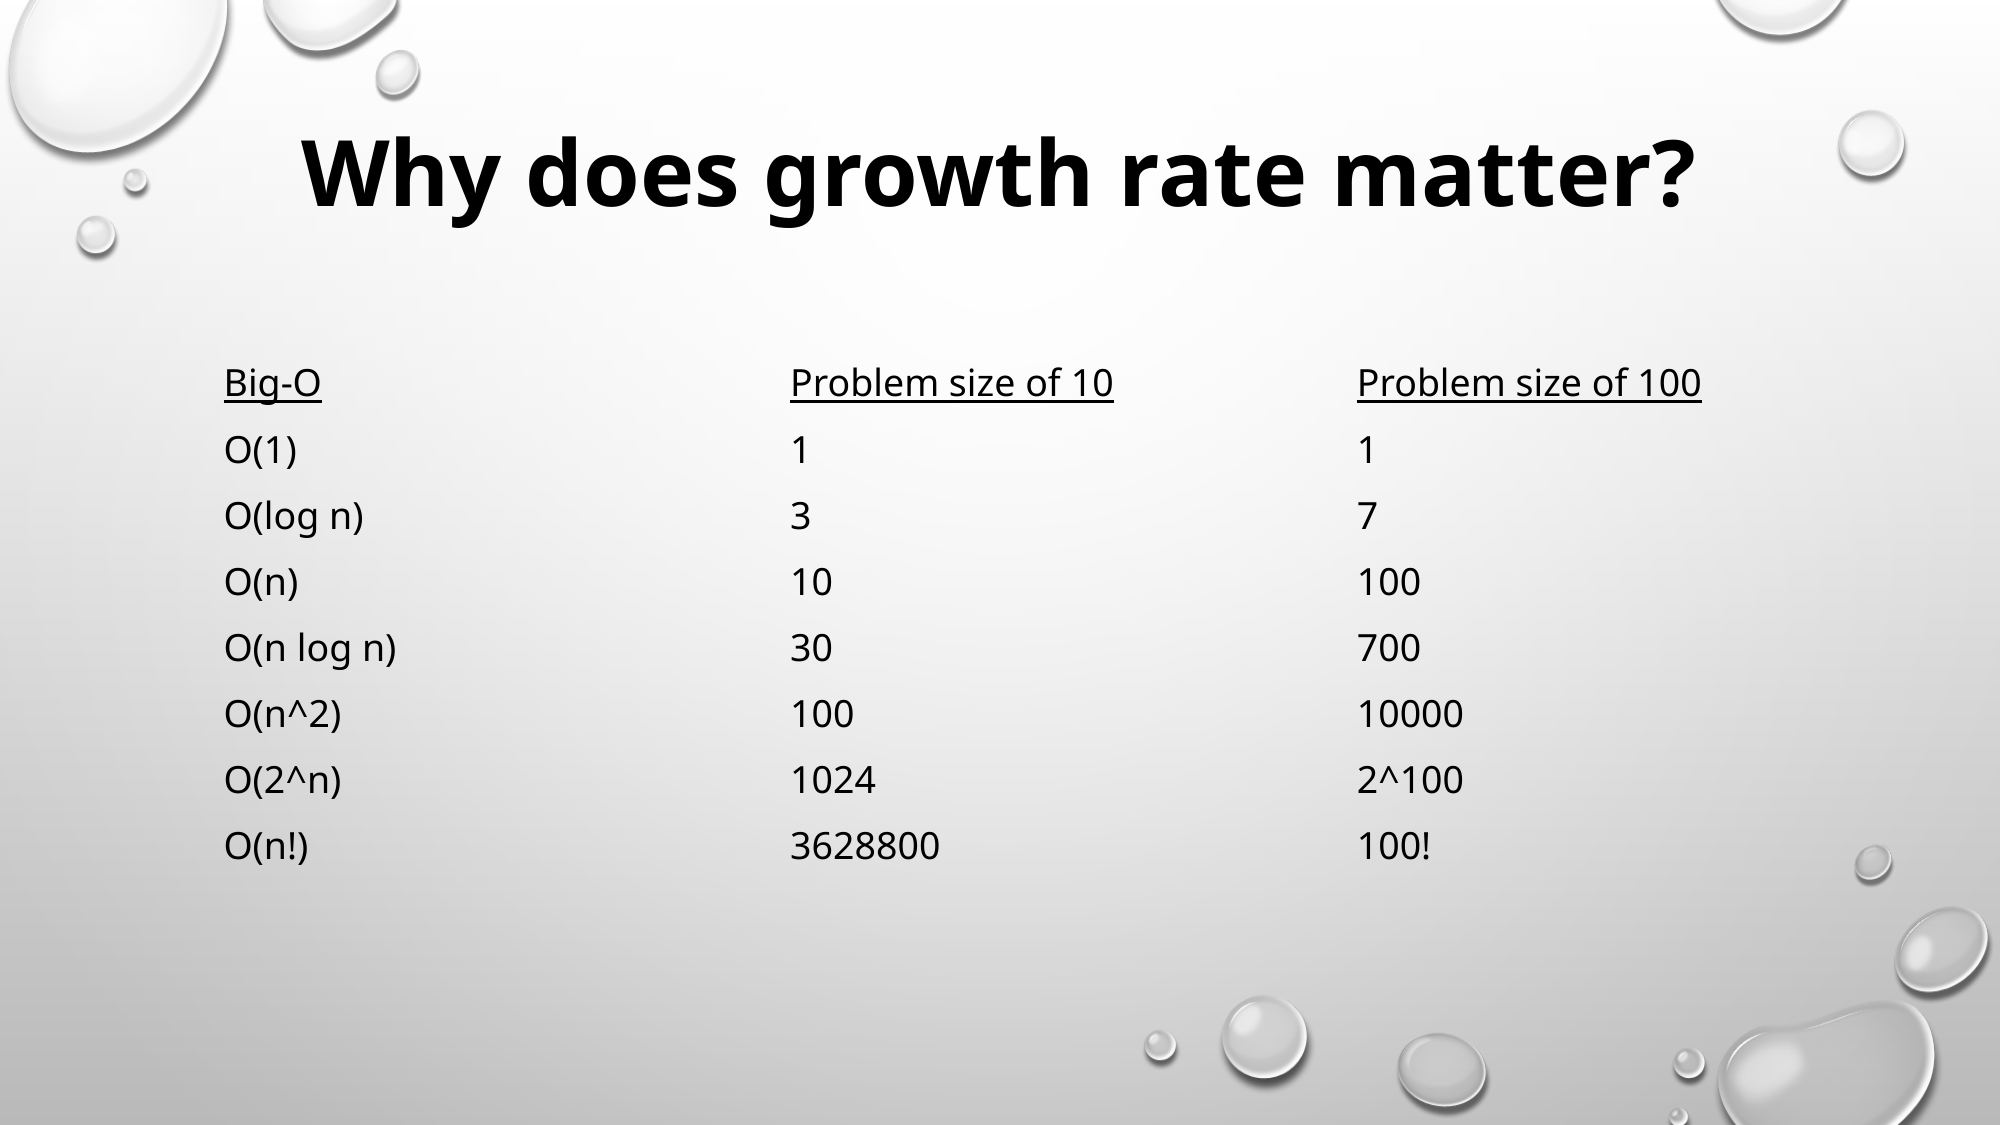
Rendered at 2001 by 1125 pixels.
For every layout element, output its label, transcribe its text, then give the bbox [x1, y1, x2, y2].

table_cell 100! [1342, 812, 1908, 878]
table_header Problem size of 100 [1342, 349, 1908, 416]
table_cell O(n) [209, 548, 775, 614]
table_cell 2^100 [1342, 746, 1908, 812]
table_cell O(n^2) [209, 680, 775, 746]
table_cell 100 [775, 680, 1342, 746]
table_cell 1 [775, 416, 1342, 482]
table_cell 10000 [1342, 680, 1908, 746]
table_cell 30 [775, 614, 1342, 680]
picture [0, 0, 2000, 1125]
table_cell O(1) [209, 416, 775, 482]
table_cell 3628800 [775, 812, 1342, 878]
table_header Big-O [209, 349, 775, 416]
table_header Problem size of 10 [775, 349, 1342, 416]
table_cell 10 [775, 548, 1342, 614]
table_cell 3 [775, 482, 1342, 548]
table_cell 1024 [775, 746, 1342, 812]
table_cell O(n log n) [209, 614, 775, 680]
table_cell 100 [1342, 548, 1908, 614]
table_cell 1 [1342, 416, 1908, 482]
table_cell 7 [1342, 482, 1908, 548]
table_cell 700 [1342, 614, 1908, 680]
text_box Why does growth rate matter? [286, 107, 1712, 233]
table_cell O(2^n) [209, 746, 775, 812]
table_cell O(log n) [209, 482, 775, 548]
table_cell O(n!) [209, 812, 775, 878]
